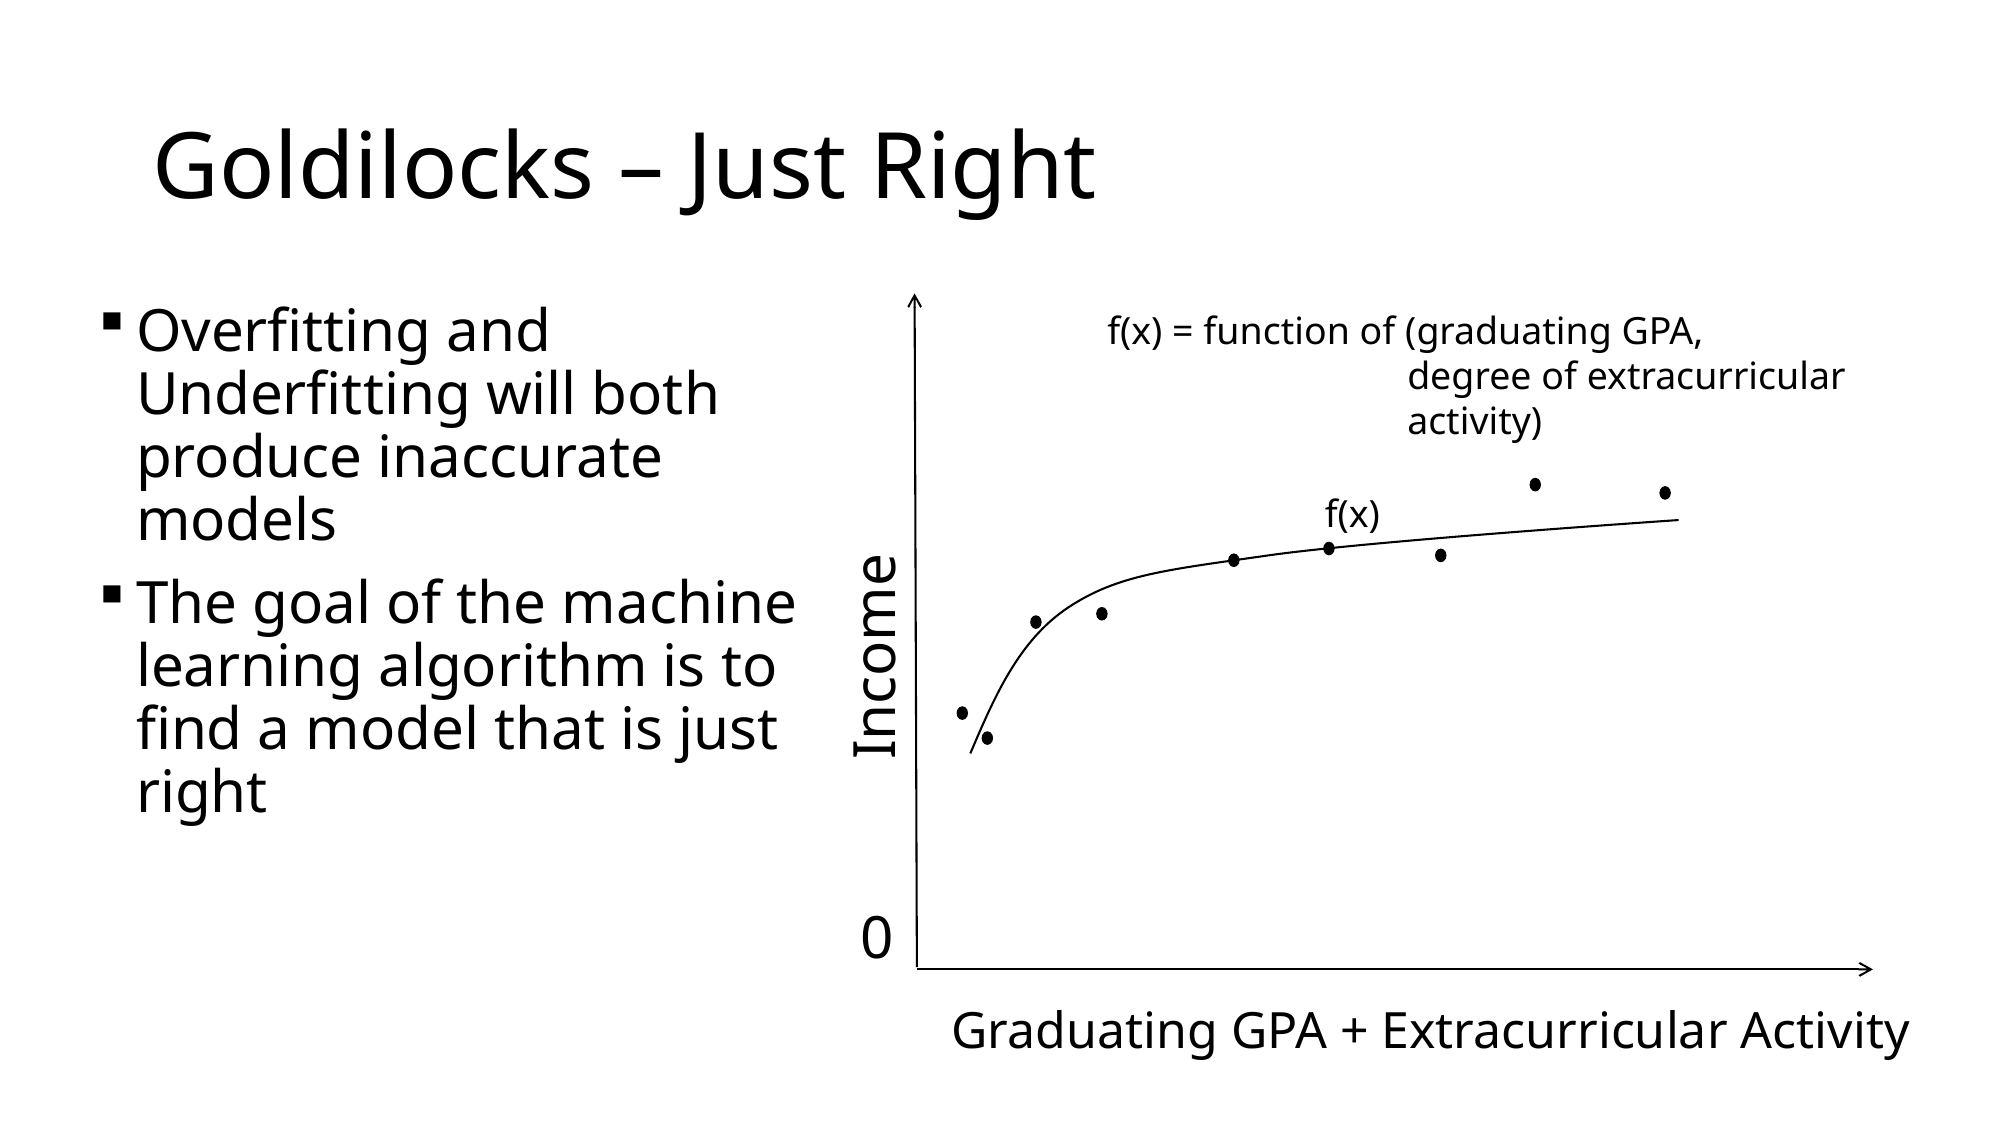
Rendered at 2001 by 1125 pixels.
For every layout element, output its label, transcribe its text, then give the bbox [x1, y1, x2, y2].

title Goldilocks – Just Right [137, 59, 1863, 278]
text_box Graduating GPA + Extracurricular Activity [936, 991, 1956, 1066]
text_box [830, 293, 1873, 979]
list Overfitting and Underfitting will both produce inaccurate models The goal of the machine learning algorithm is to find a model that is just right [83, 293, 856, 1008]
